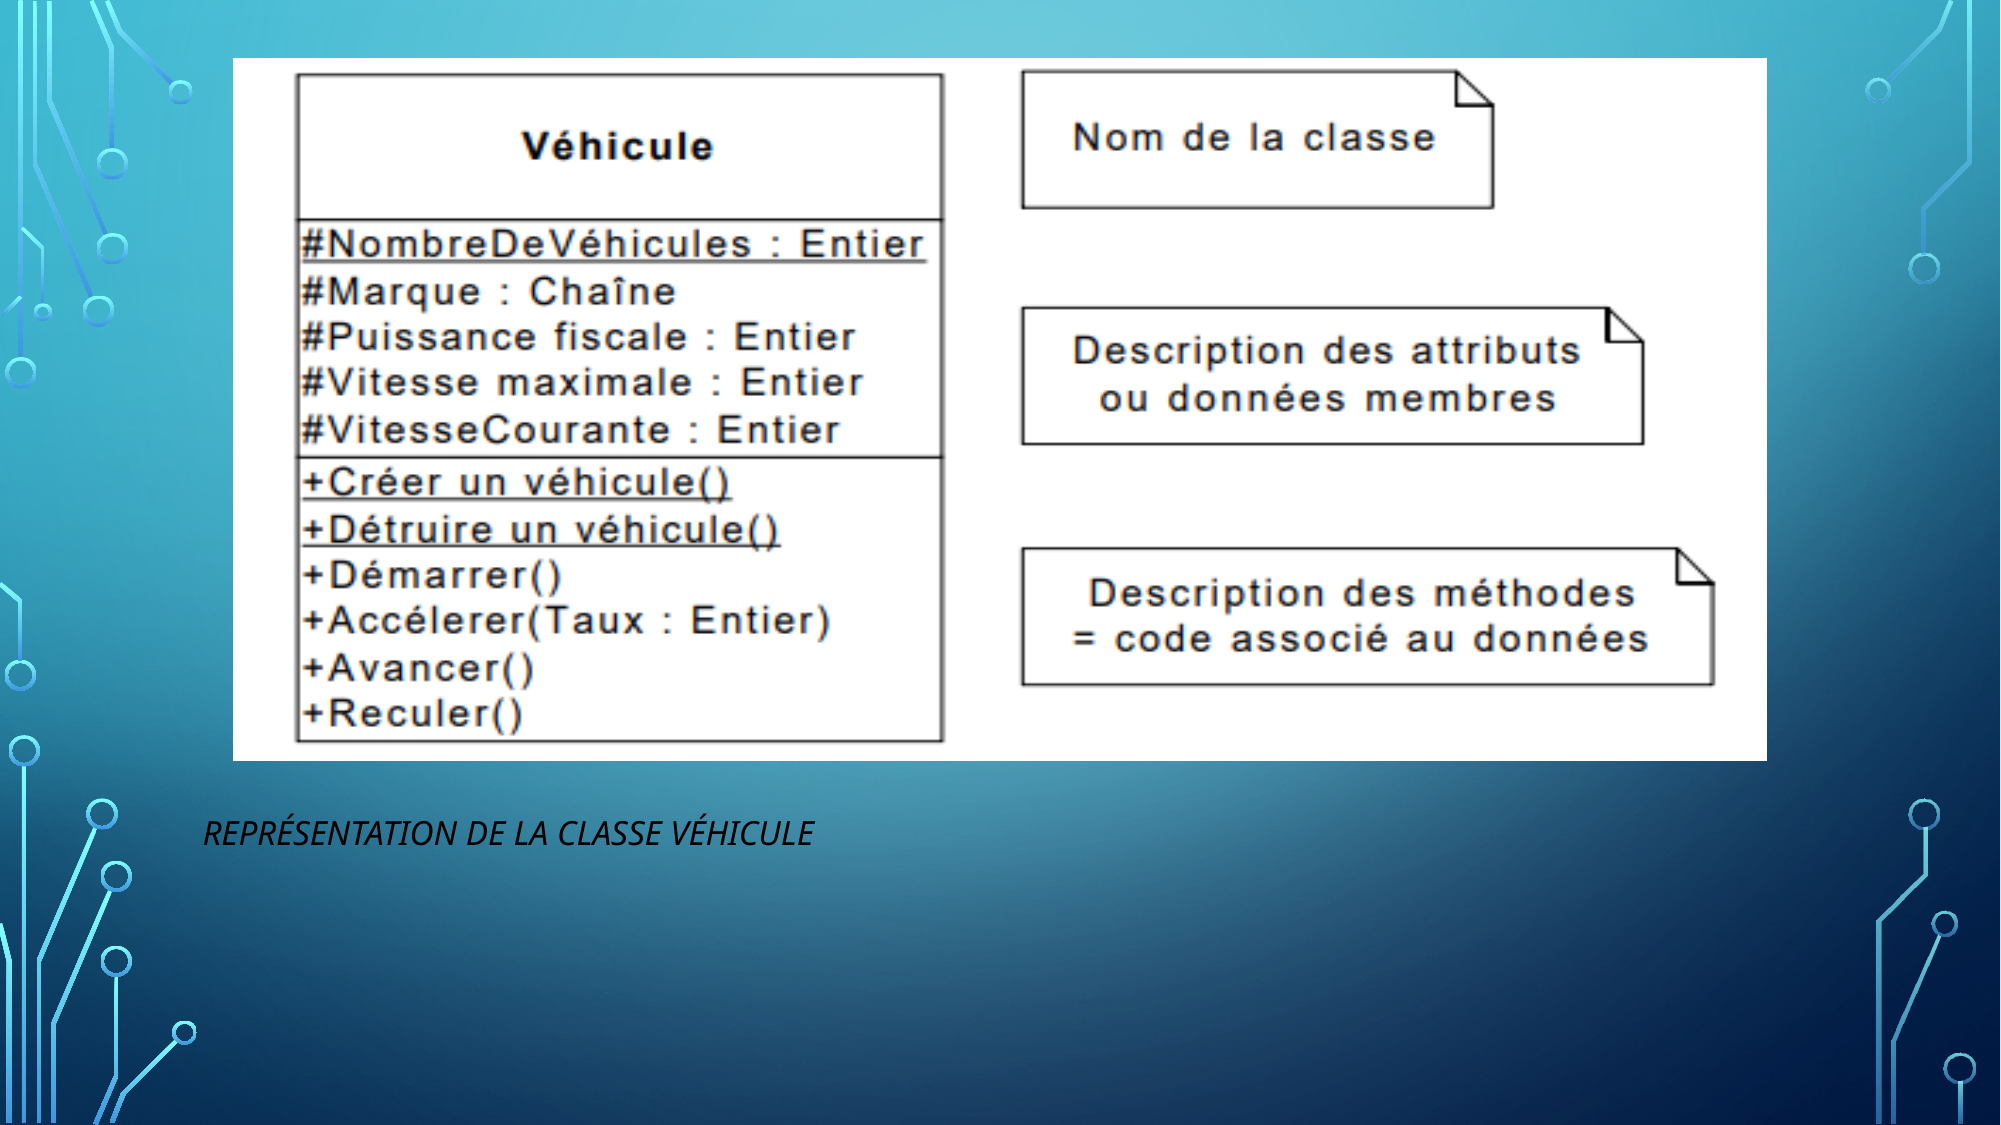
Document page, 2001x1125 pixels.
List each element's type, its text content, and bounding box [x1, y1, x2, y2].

title Représentation de la classe Véhicule [187, 791, 1813, 879]
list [233, 58, 1767, 762]
